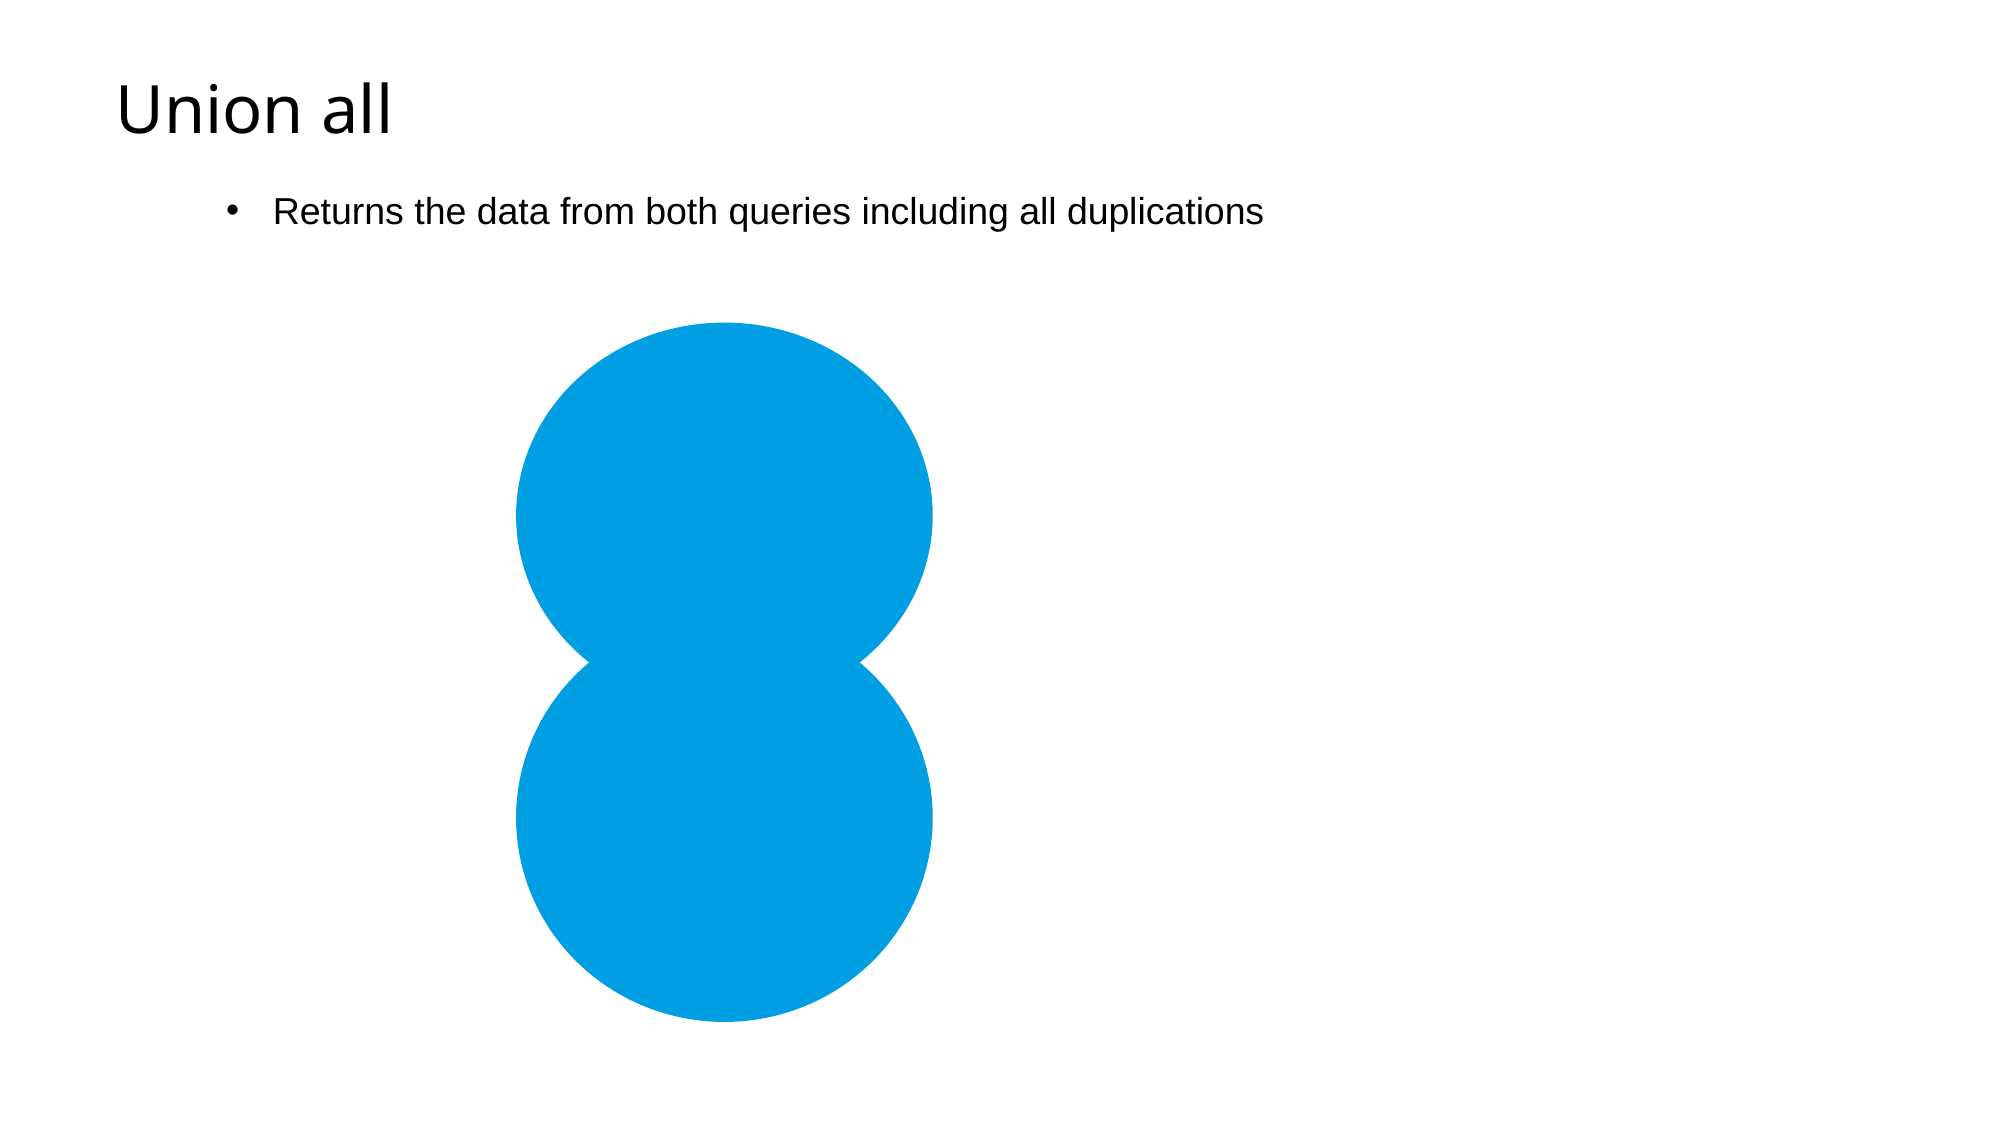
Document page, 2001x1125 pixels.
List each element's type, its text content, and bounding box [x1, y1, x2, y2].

text_box [516, 322, 933, 662]
title Union all [100, 59, 1904, 155]
text_box Returns the data from both queries including all duplications [226, 187, 1708, 240]
text_box [516, 613, 933, 1022]
text_box [309, 271, 1691, 674]
